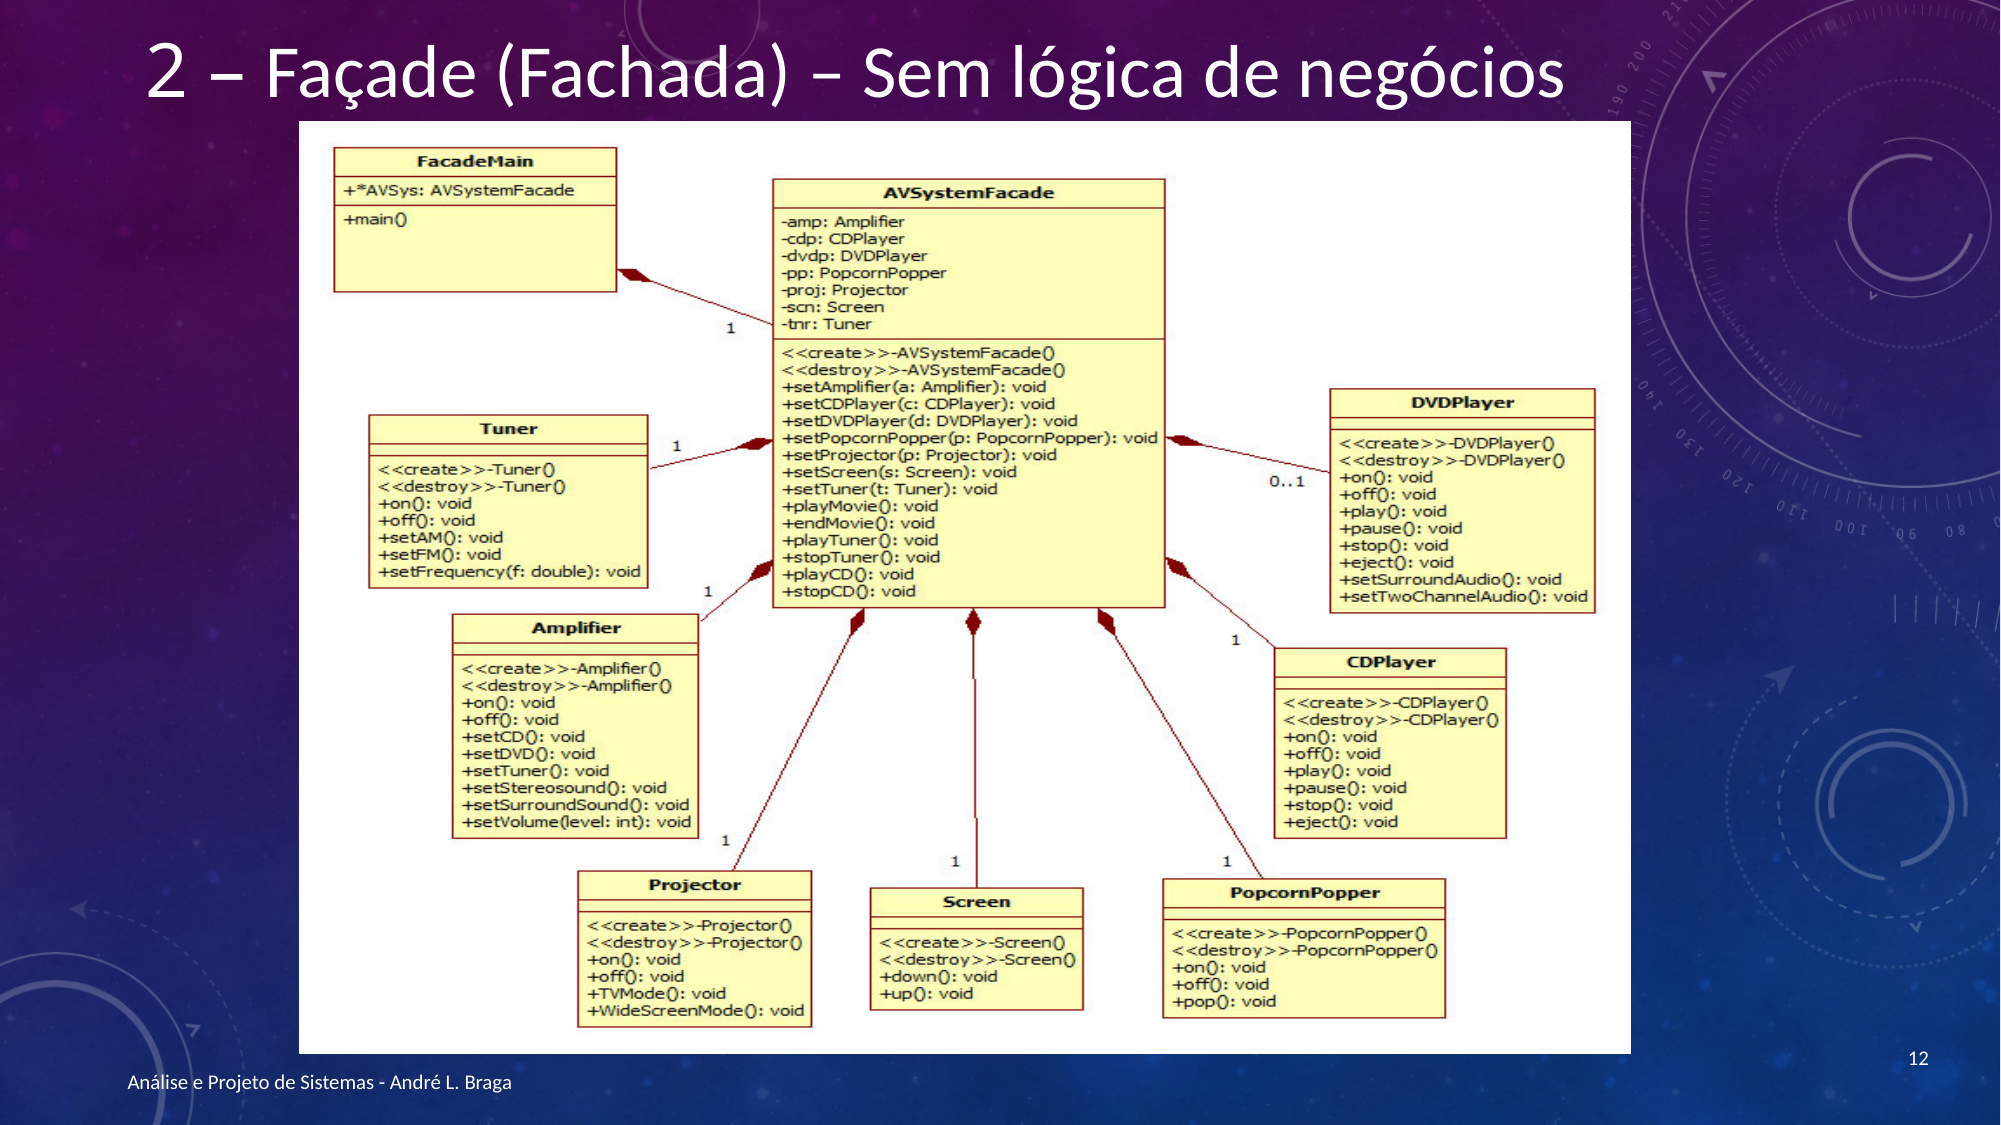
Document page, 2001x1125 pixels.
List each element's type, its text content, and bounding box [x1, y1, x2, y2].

title 2 – Façade (Fachada) – Sem lógica de negócios [130, 0, 1793, 136]
footer Análise e Projeto de Sistemas - André L. Braga [112, 1050, 1397, 1113]
slide_number 12 [1853, 1025, 1944, 1088]
picture [0, 0, 2001, 1125]
